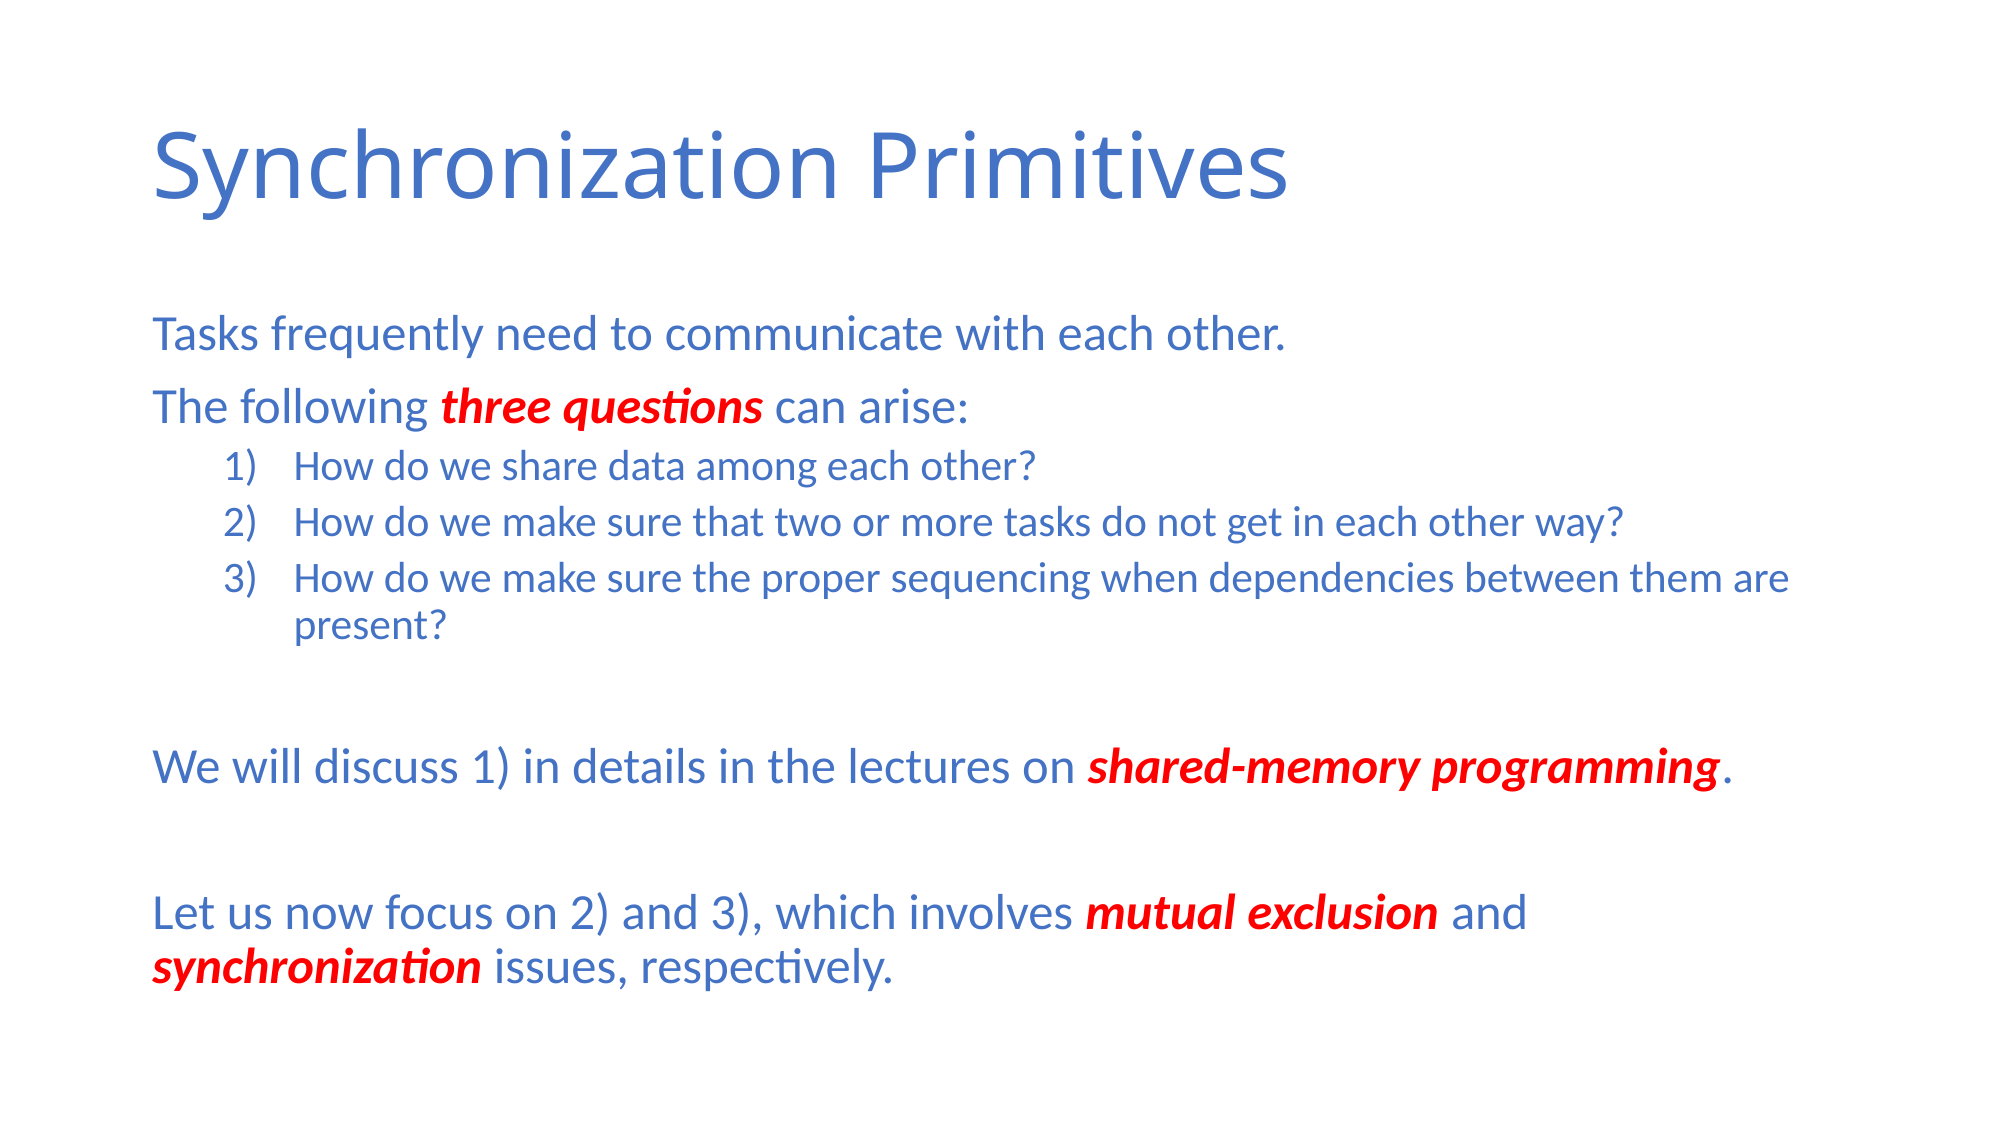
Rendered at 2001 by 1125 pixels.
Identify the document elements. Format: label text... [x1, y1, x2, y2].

title Synchronization Primitives [137, 59, 1863, 278]
list Tasks frequently need to communicate with each other. The following three questions can arise: How do we share data among each other? How do we make sure that two or more tasks do not get in each other way? How do we make sure the proper sequencing when dependencies between them are present? We will discuss 1) in details in the lectures on shared-memory programming. Let us now focus on 2) and 3), which involves mutual exclusion and synchronization issues, respectively. [137, 299, 1863, 1014]
